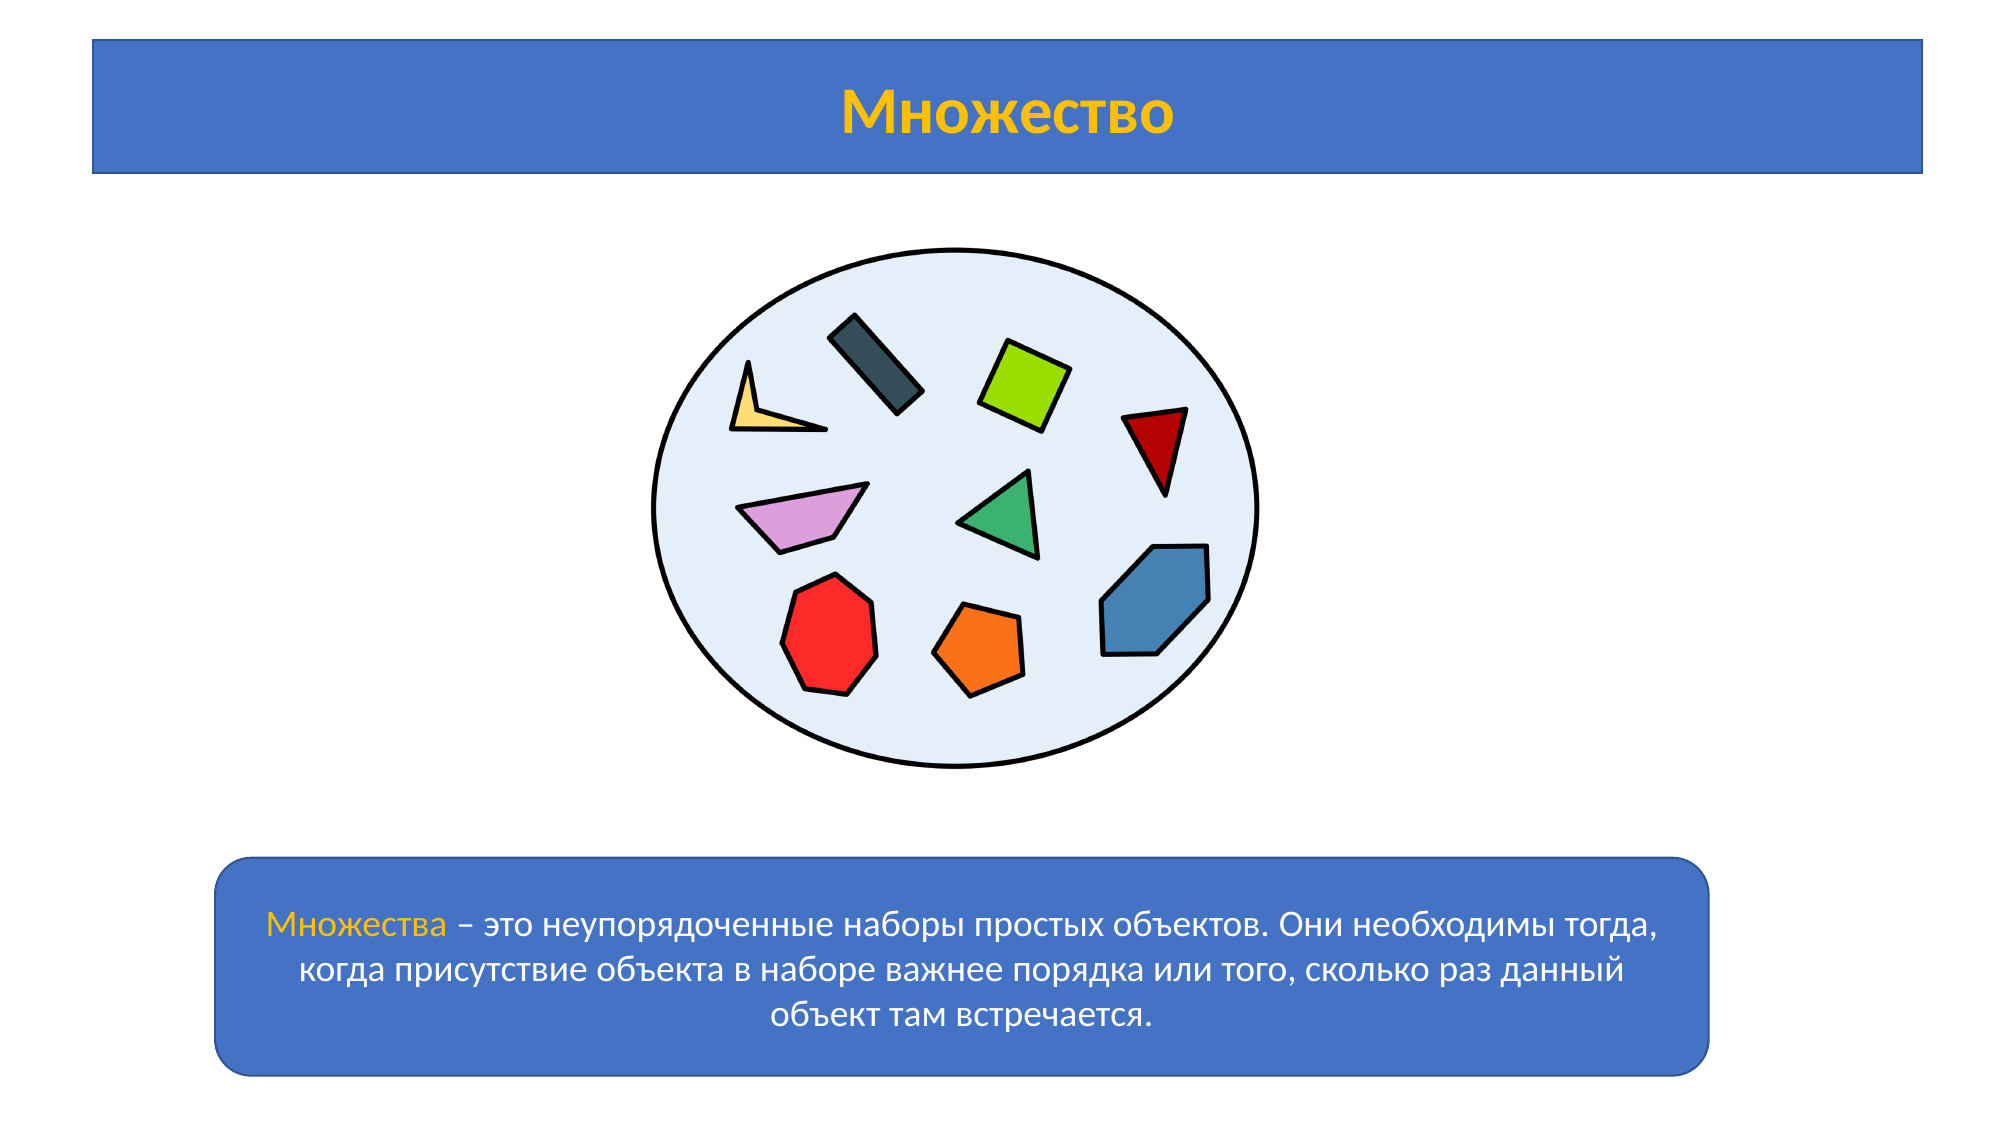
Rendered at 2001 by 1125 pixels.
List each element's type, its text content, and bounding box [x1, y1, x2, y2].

text_box Множества – это неупорядоченные наборы простых объектов. Они необходимы тогда, когда присутствие объекта в наборе важнее порядка или того, сколько раз данный объект там встречается. [214, 856, 1710, 1077]
text_box Множество [92, 39, 1923, 174]
picture [624, 213, 1286, 803]
